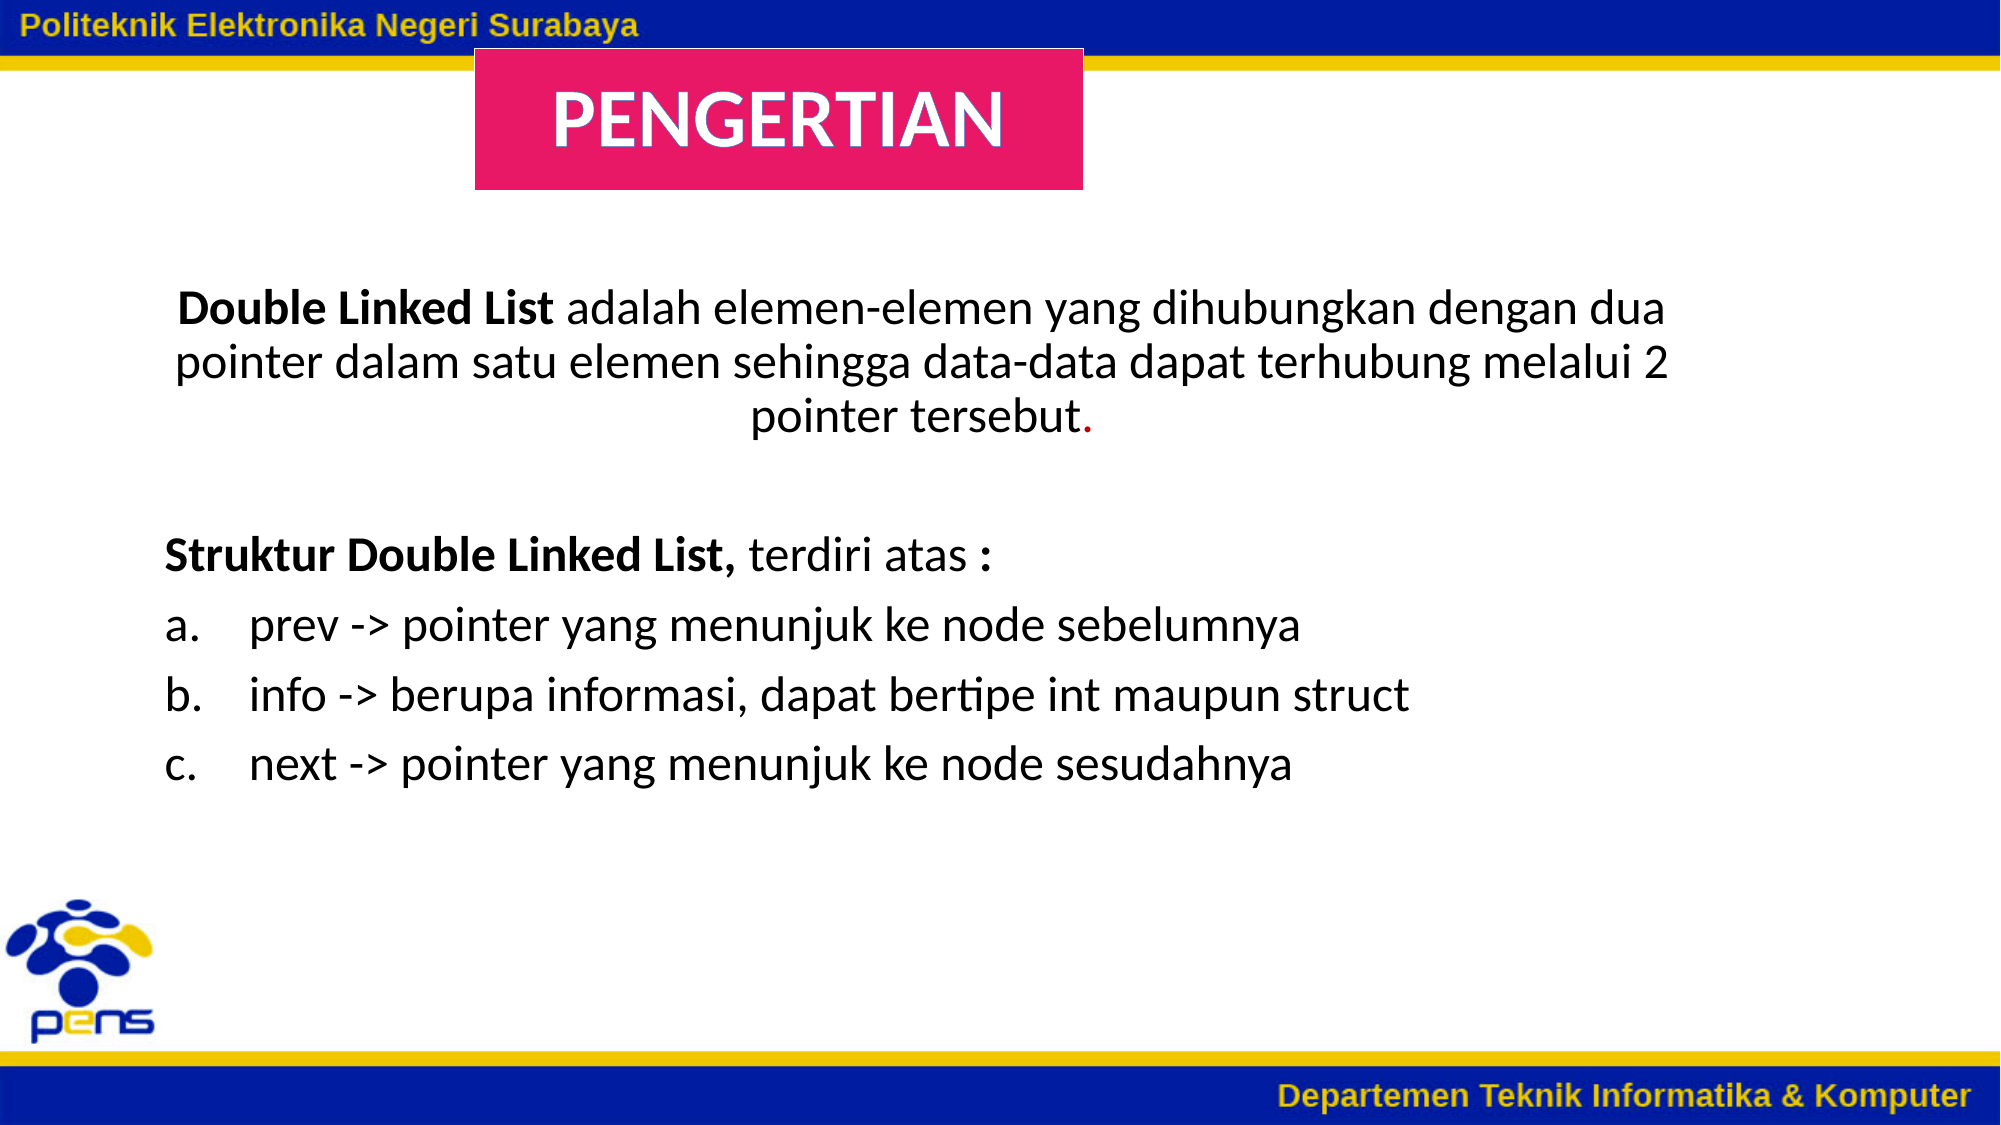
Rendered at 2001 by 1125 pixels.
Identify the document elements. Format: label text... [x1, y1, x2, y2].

picture [0, 0, 2001, 1125]
text_box Double Linked List adalah elemen-elemen yang dihubungkan dengan dua pointer dalam satu elemen sehingga data-data dapat terhubung melalui 2 pointer tersebut. Struktur Double Linked List, terdiri atas : prev -> pointer yang menunjuk ke node sebelumnya info -> berupa informasi, dapat bertipe int maupun struct next -> pointer yang menunjuk ke node sesudahnya [149, 197, 1695, 1016]
title PENGERTIAN [474, 48, 1084, 191]
